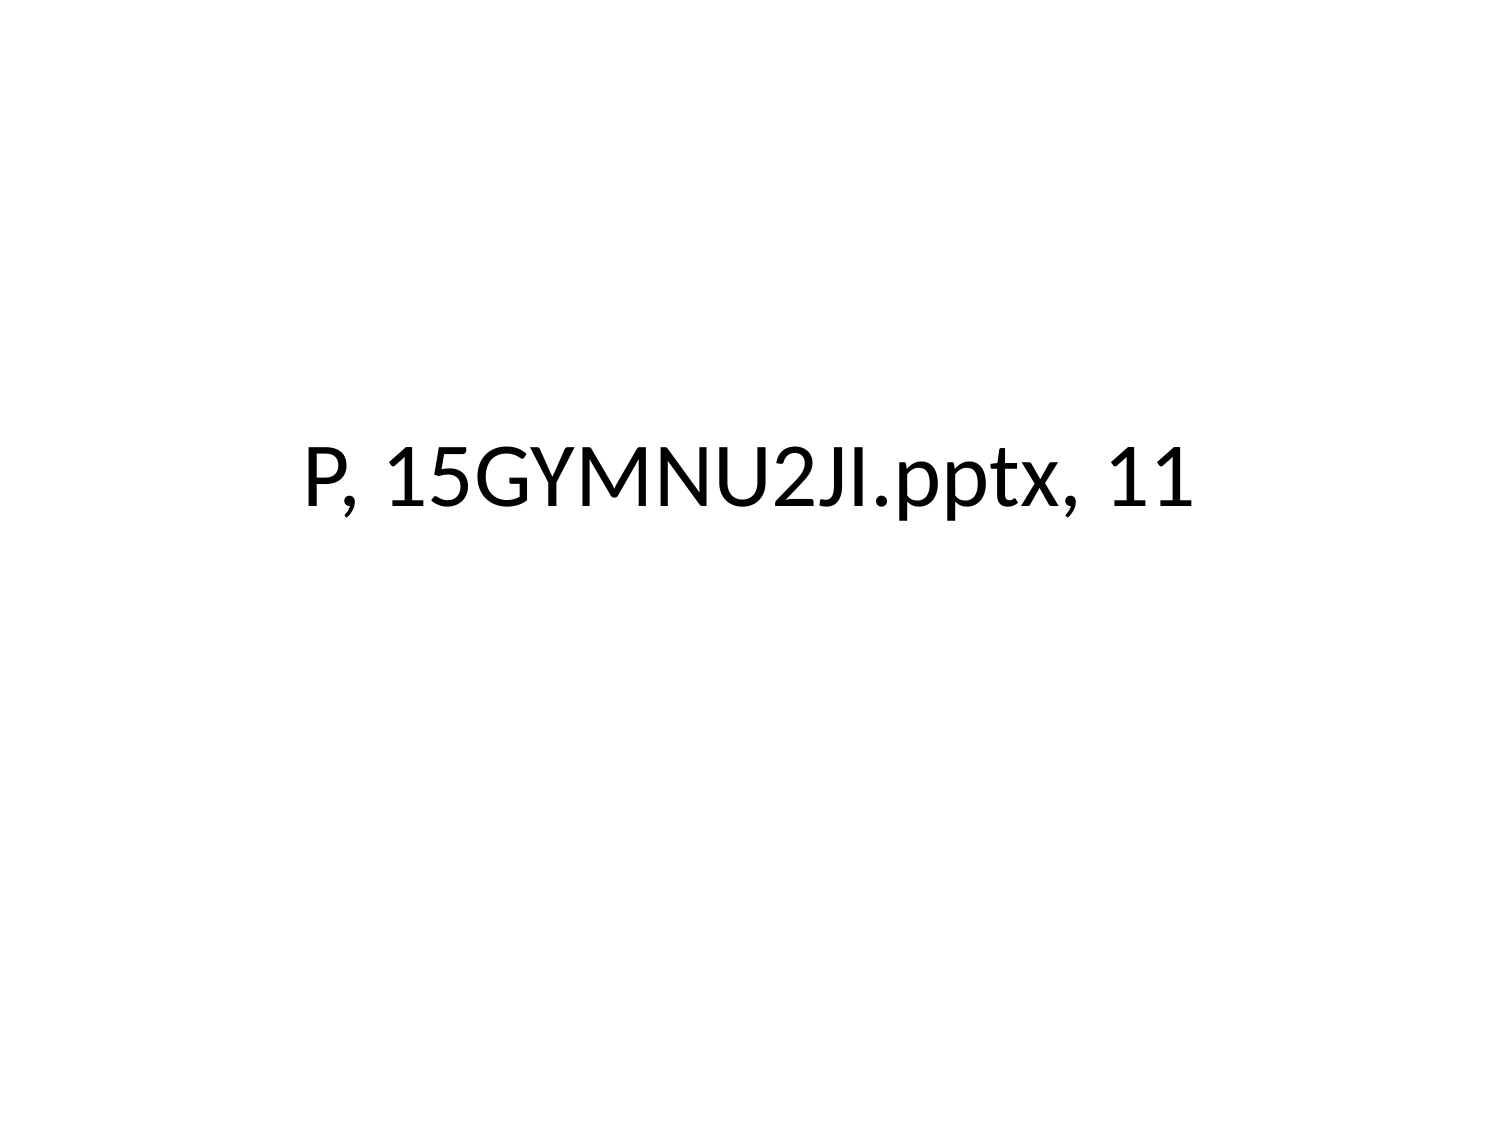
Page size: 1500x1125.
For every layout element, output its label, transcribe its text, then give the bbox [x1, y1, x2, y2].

title P, 15GYMNU2JI.pptx, 11 [112, 349, 1388, 591]
